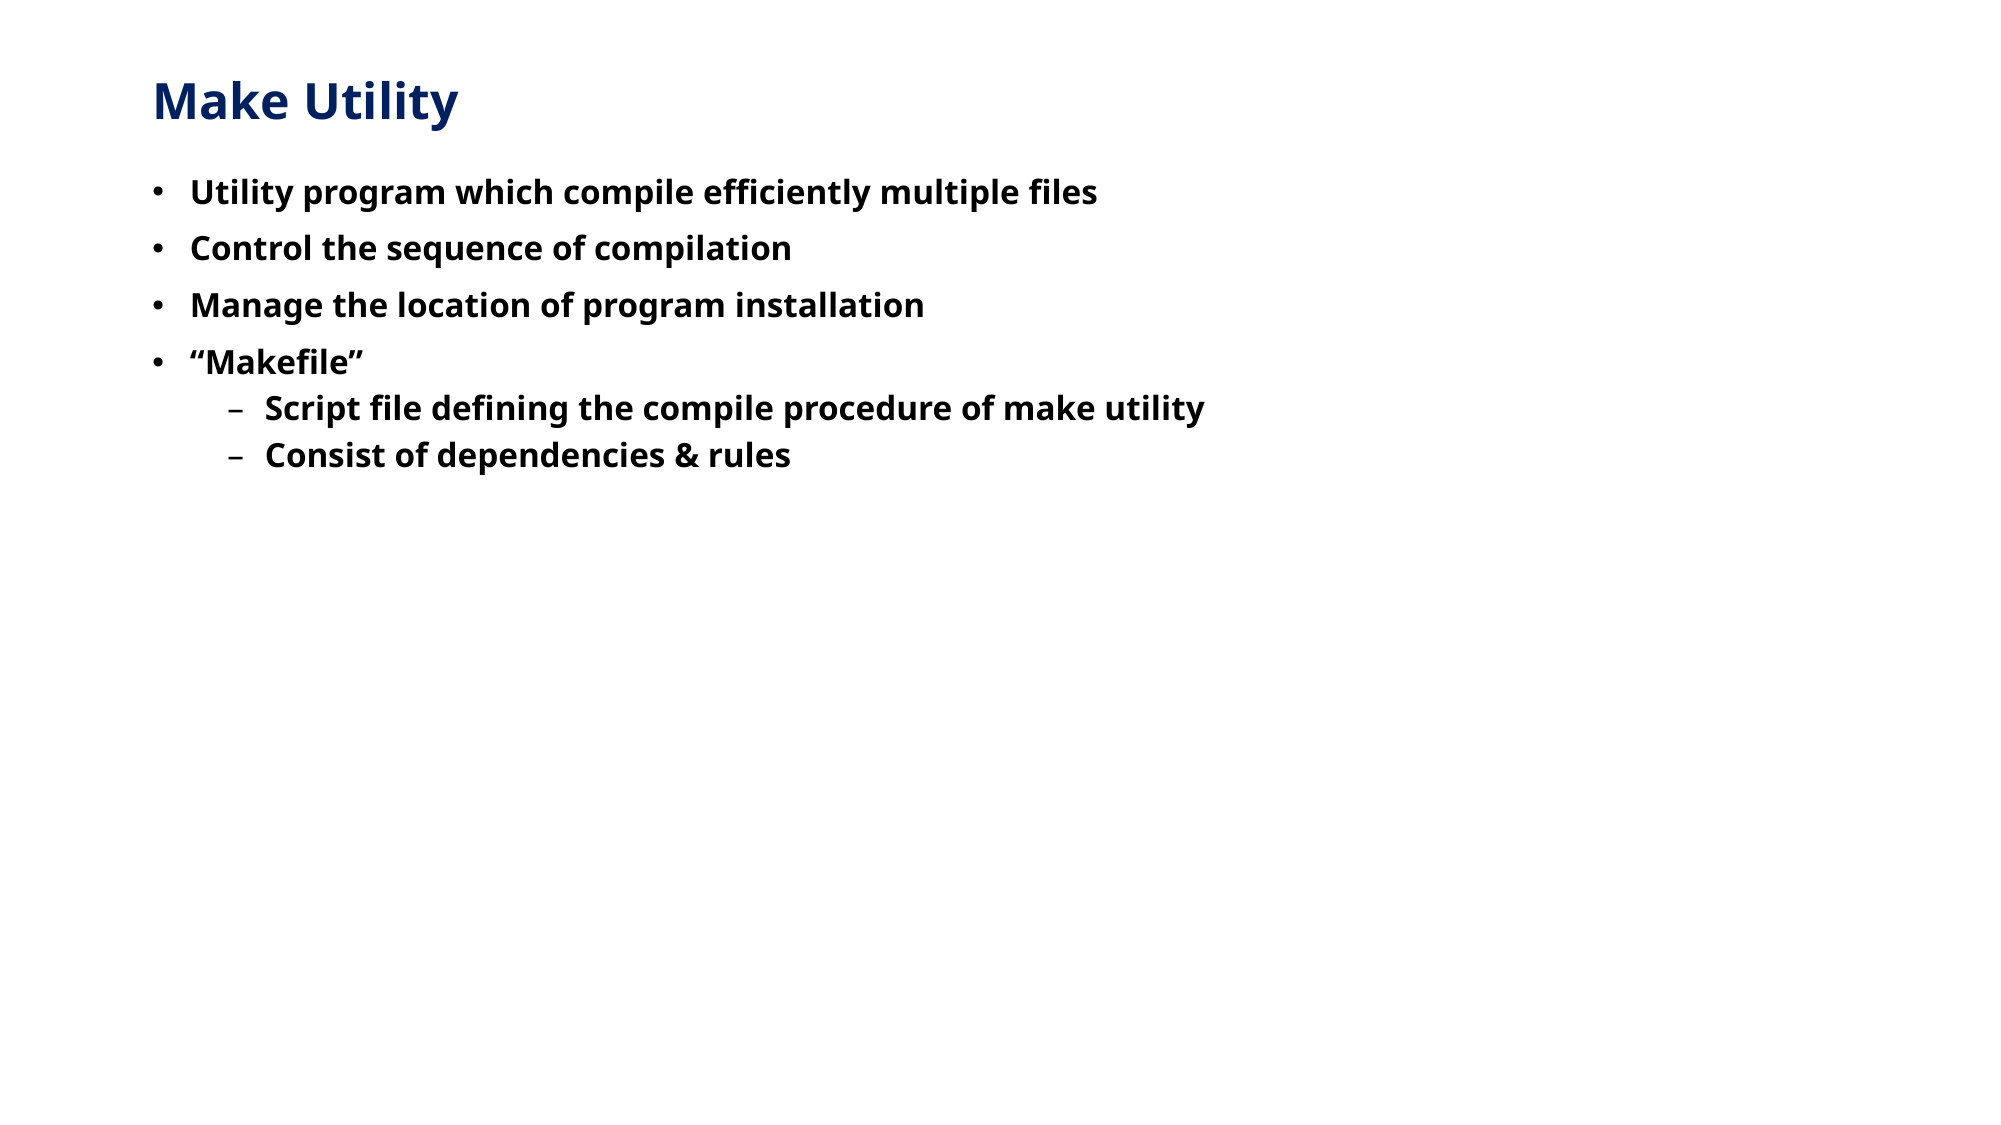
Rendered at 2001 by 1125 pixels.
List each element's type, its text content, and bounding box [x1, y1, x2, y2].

title Make Utility [137, 67, 1863, 139]
list Utility program which compile efficiently multiple files Control the sequence of compilation Manage the location of program installation “Makefile” Script file defining the compile procedure of make utility Consist of dependencies & rules [137, 167, 1863, 1014]
